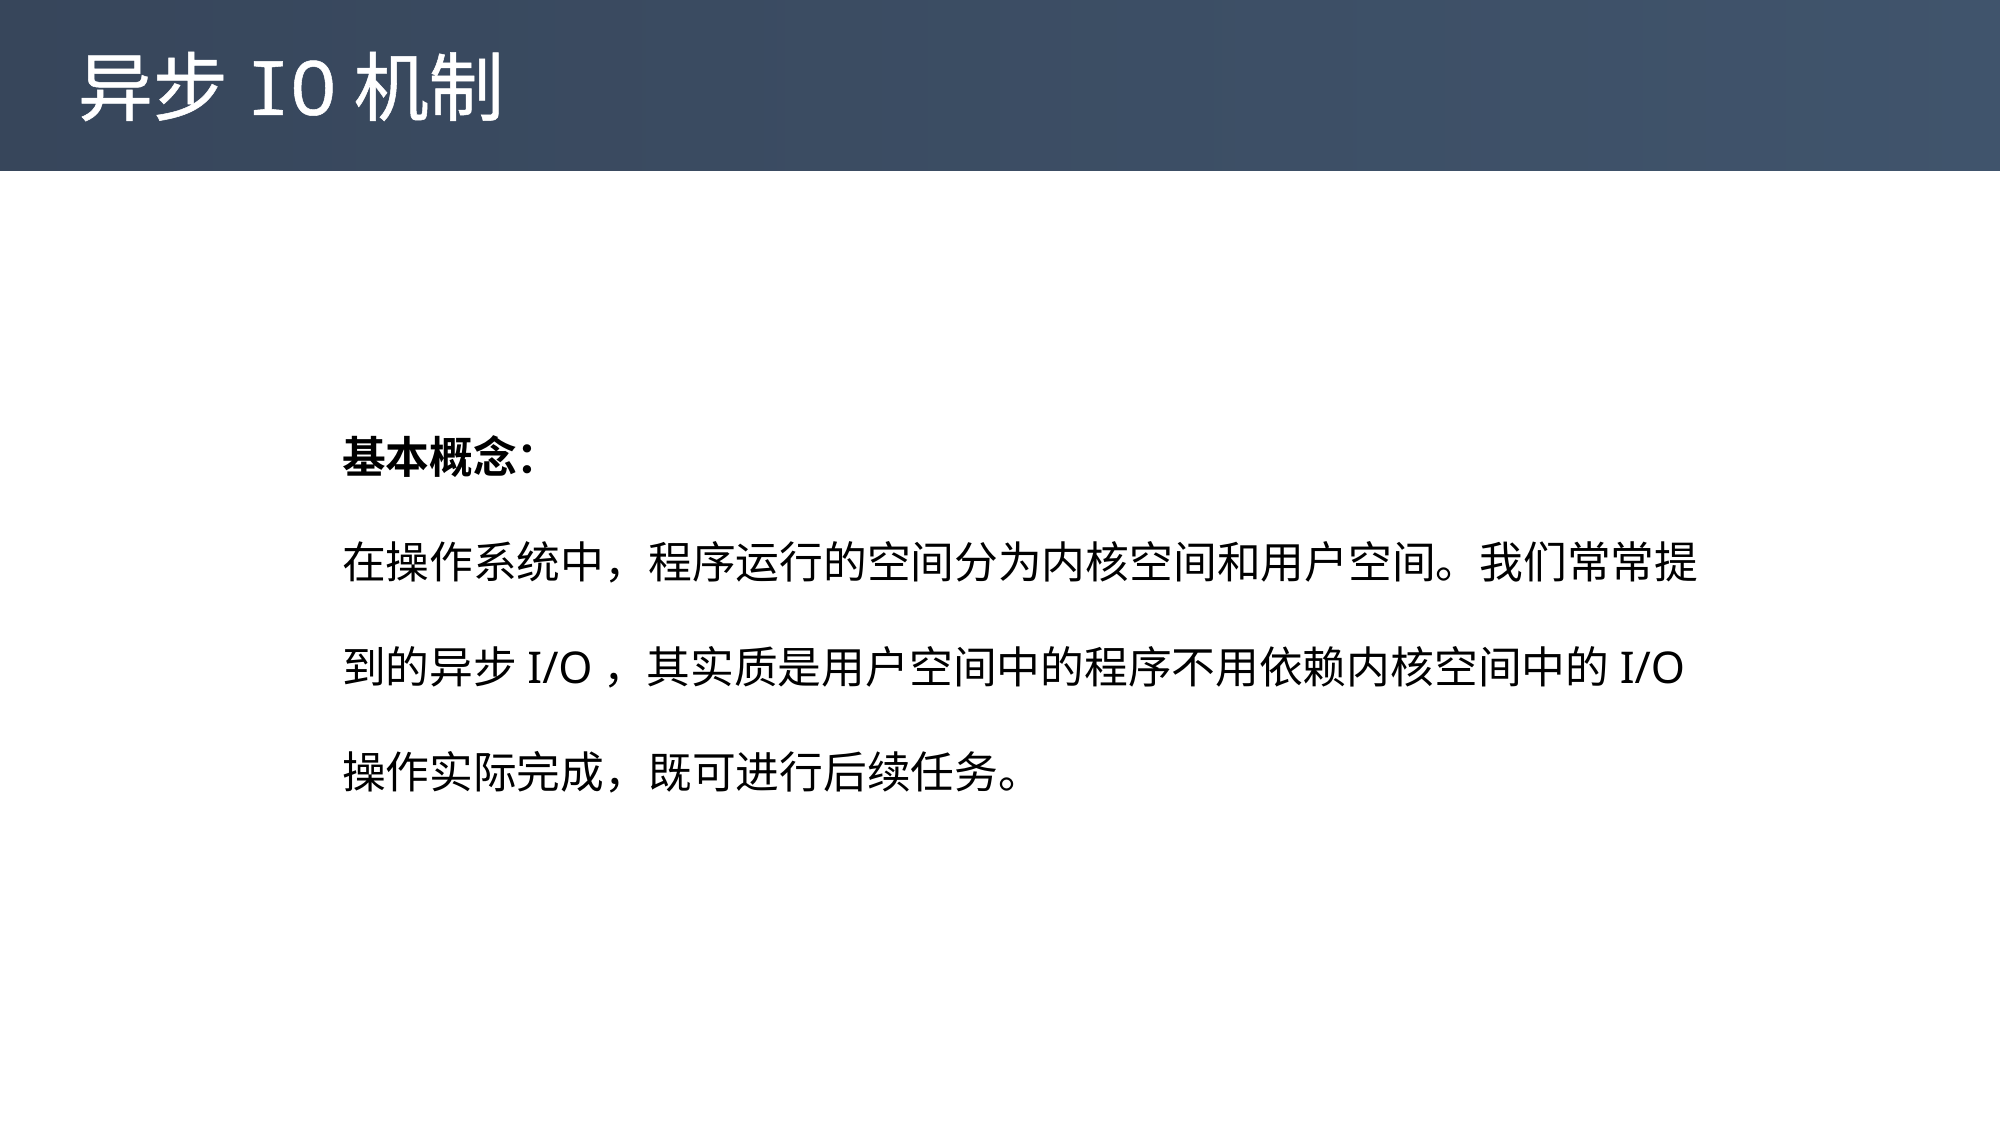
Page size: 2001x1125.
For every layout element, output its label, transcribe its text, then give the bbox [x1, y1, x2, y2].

text_box 基本概念： 在操作系统中，程序运行的空间分为内核空间和用户空间。我们常常提到的异步I/O，其实质是用户空间中的程序不用依赖内核空间中的I/O操作实际完成，既可进行后续任务。 [327, 369, 1734, 805]
text_box [0, 0, 2000, 171]
text_box 异步IO机制 [62, 25, 1237, 145]
